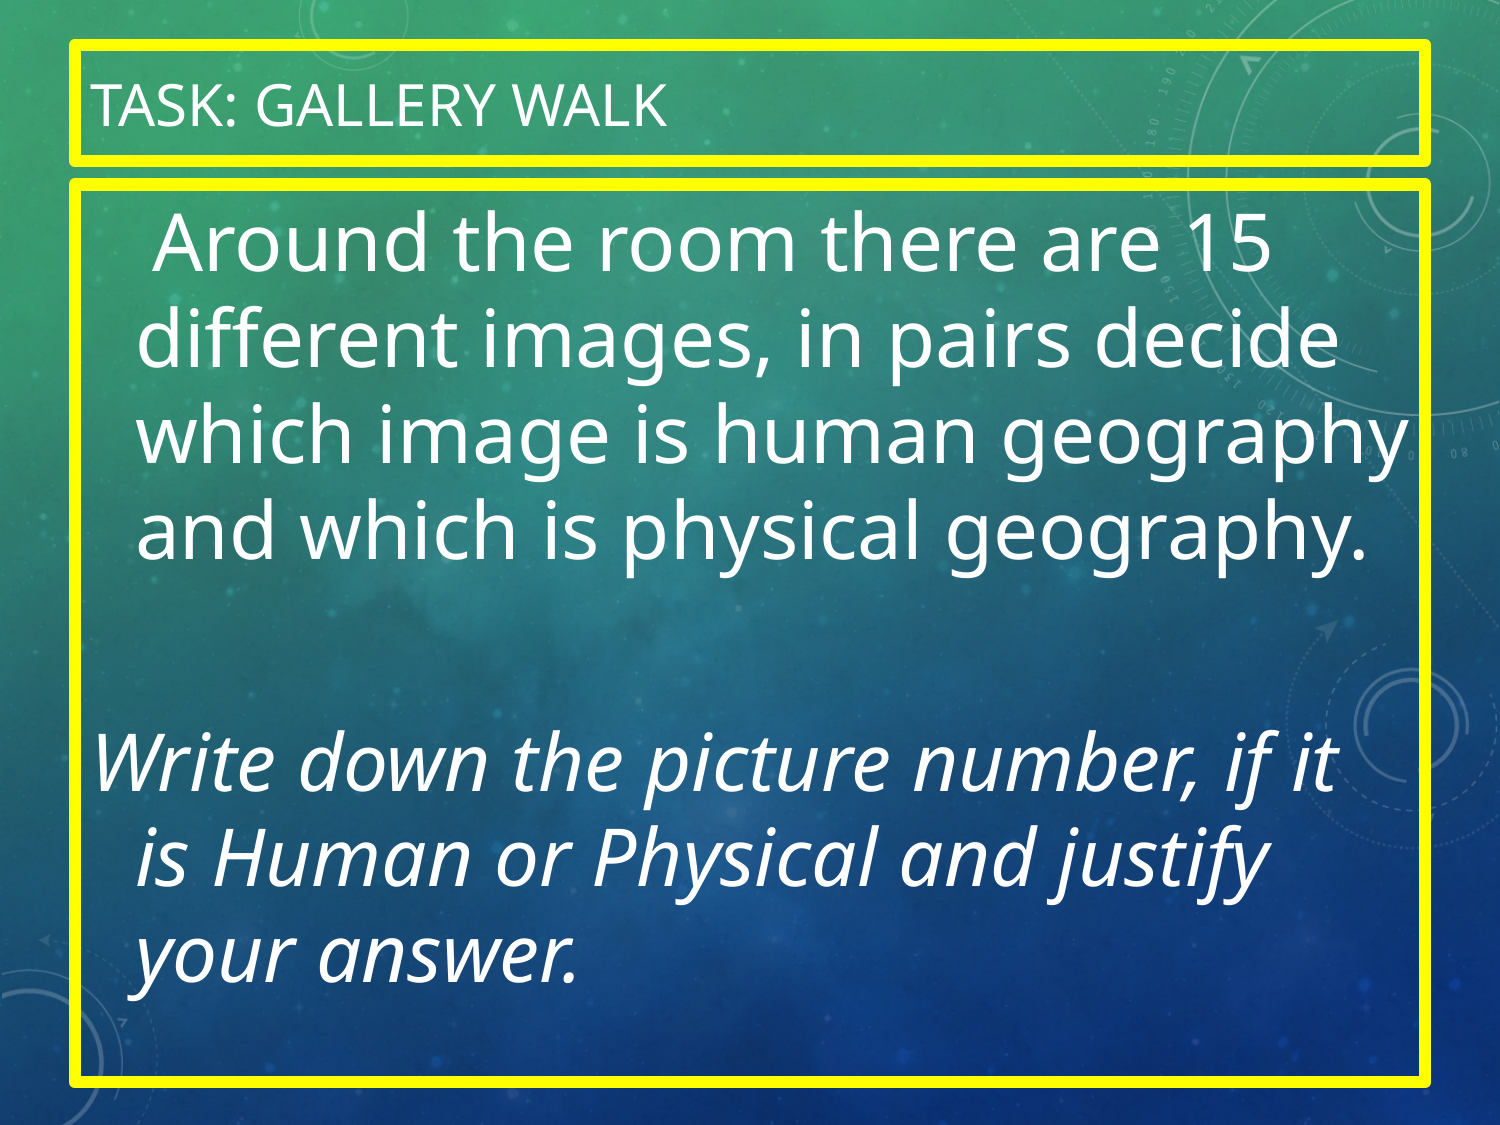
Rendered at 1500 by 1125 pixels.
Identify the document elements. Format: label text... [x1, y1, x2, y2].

list Around the room there are 15 different images, in pairs decide which image is human geography and which is physical geography. Write down the picture number, if it is Human or Physical and justify your answer. [75, 184, 1425, 1083]
picture [0, 0, 1500, 1125]
title Task: Gallery Walk [75, 45, 1425, 161]
